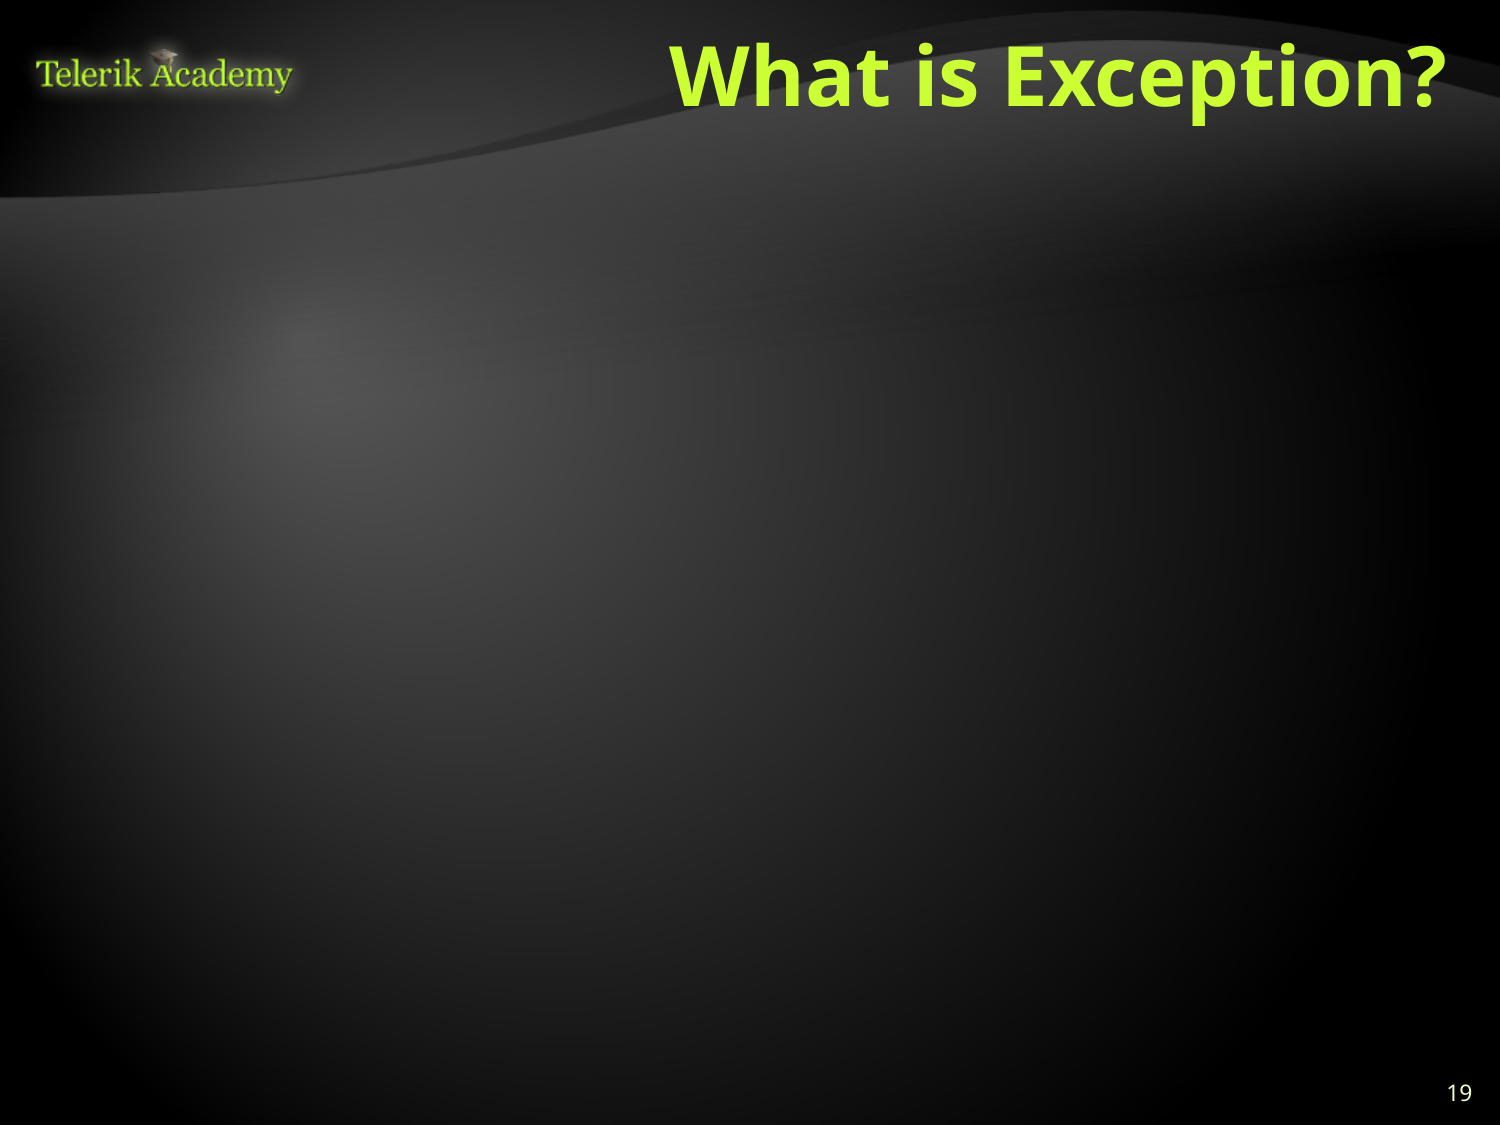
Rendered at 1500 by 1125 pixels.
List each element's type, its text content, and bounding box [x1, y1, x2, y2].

picture [0, 0, 1500, 1125]
title What is Exception? [300, 12, 1463, 150]
slide_number 19 [1412, 1074, 1488, 1113]
